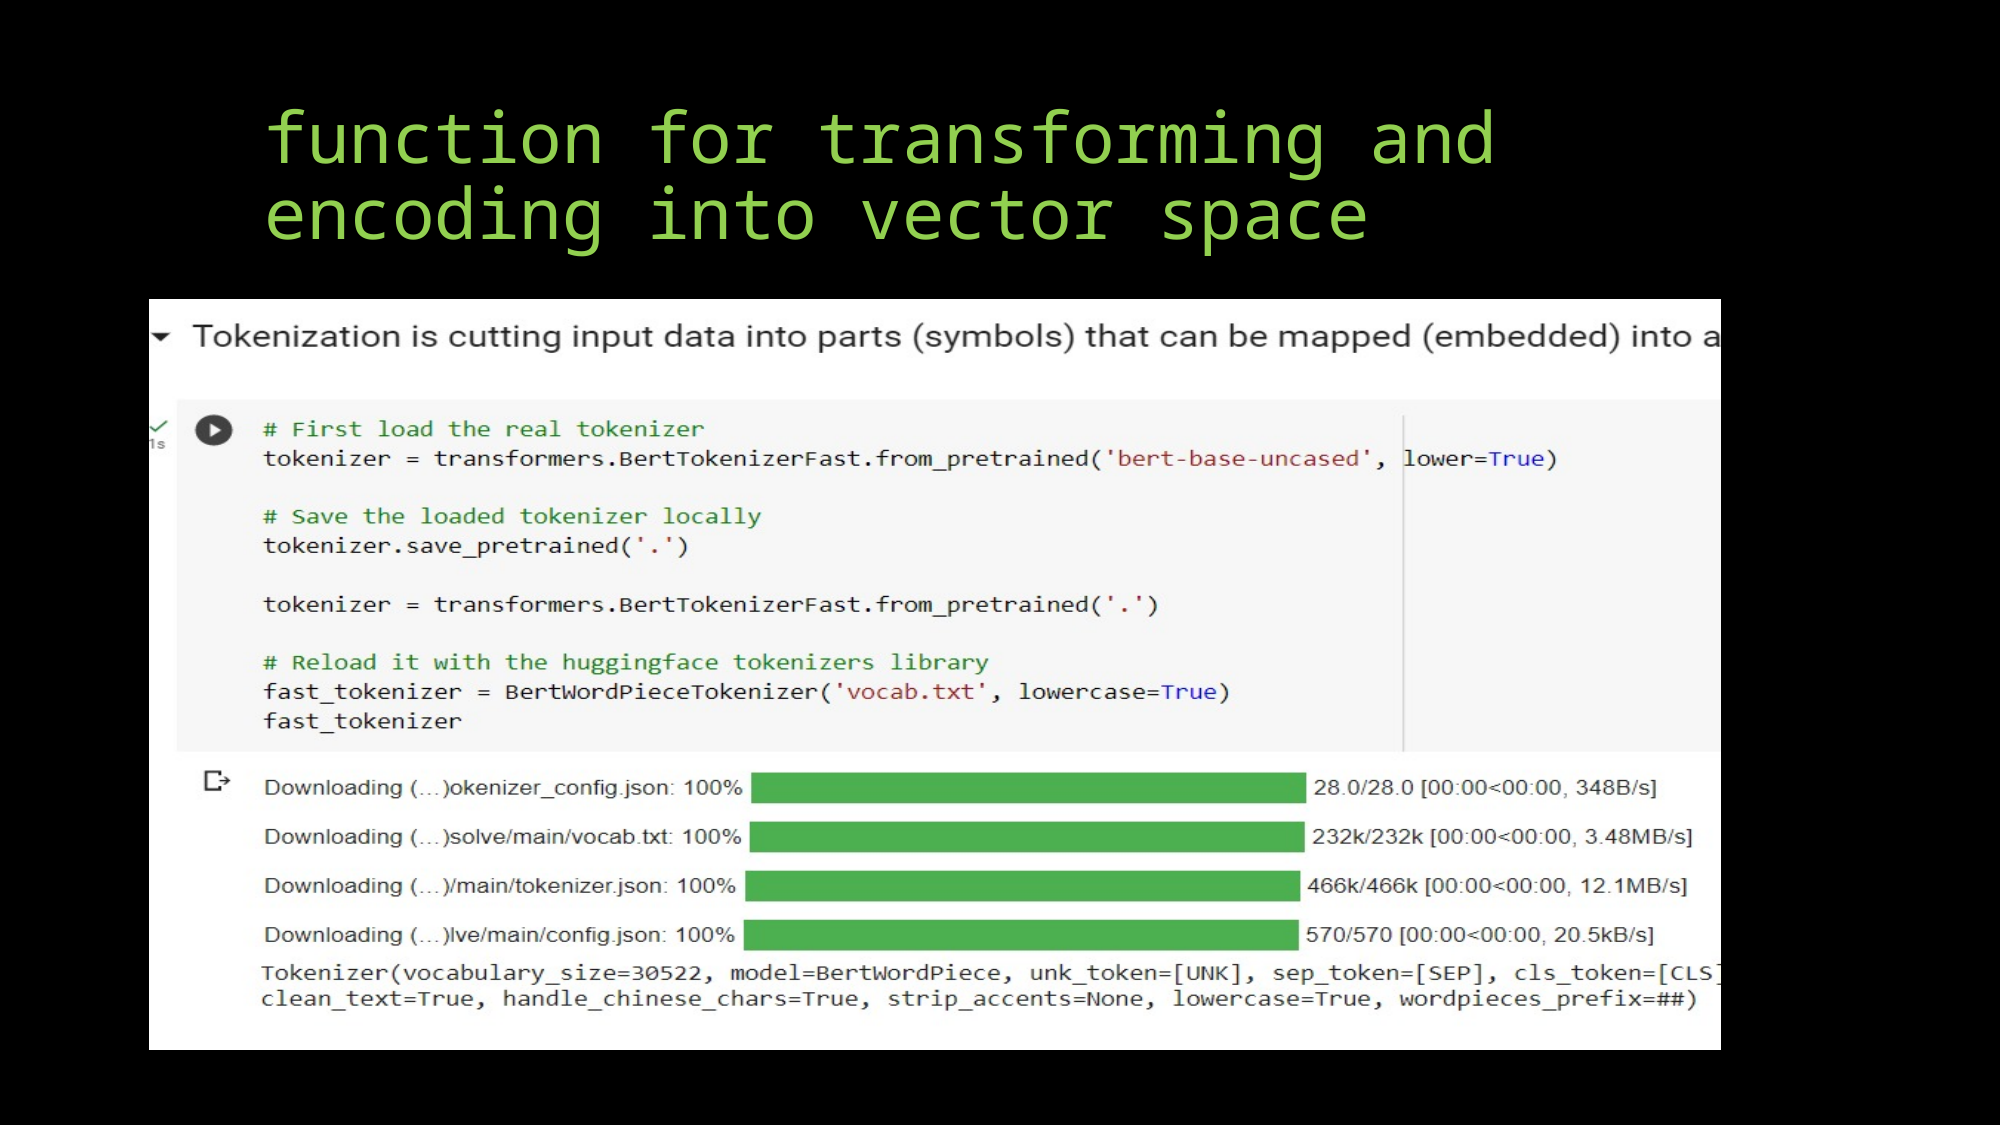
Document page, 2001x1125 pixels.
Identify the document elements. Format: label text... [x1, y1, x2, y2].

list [149, 299, 1721, 1050]
title function for transforming and encoding into vector space [249, 75, 1750, 263]
